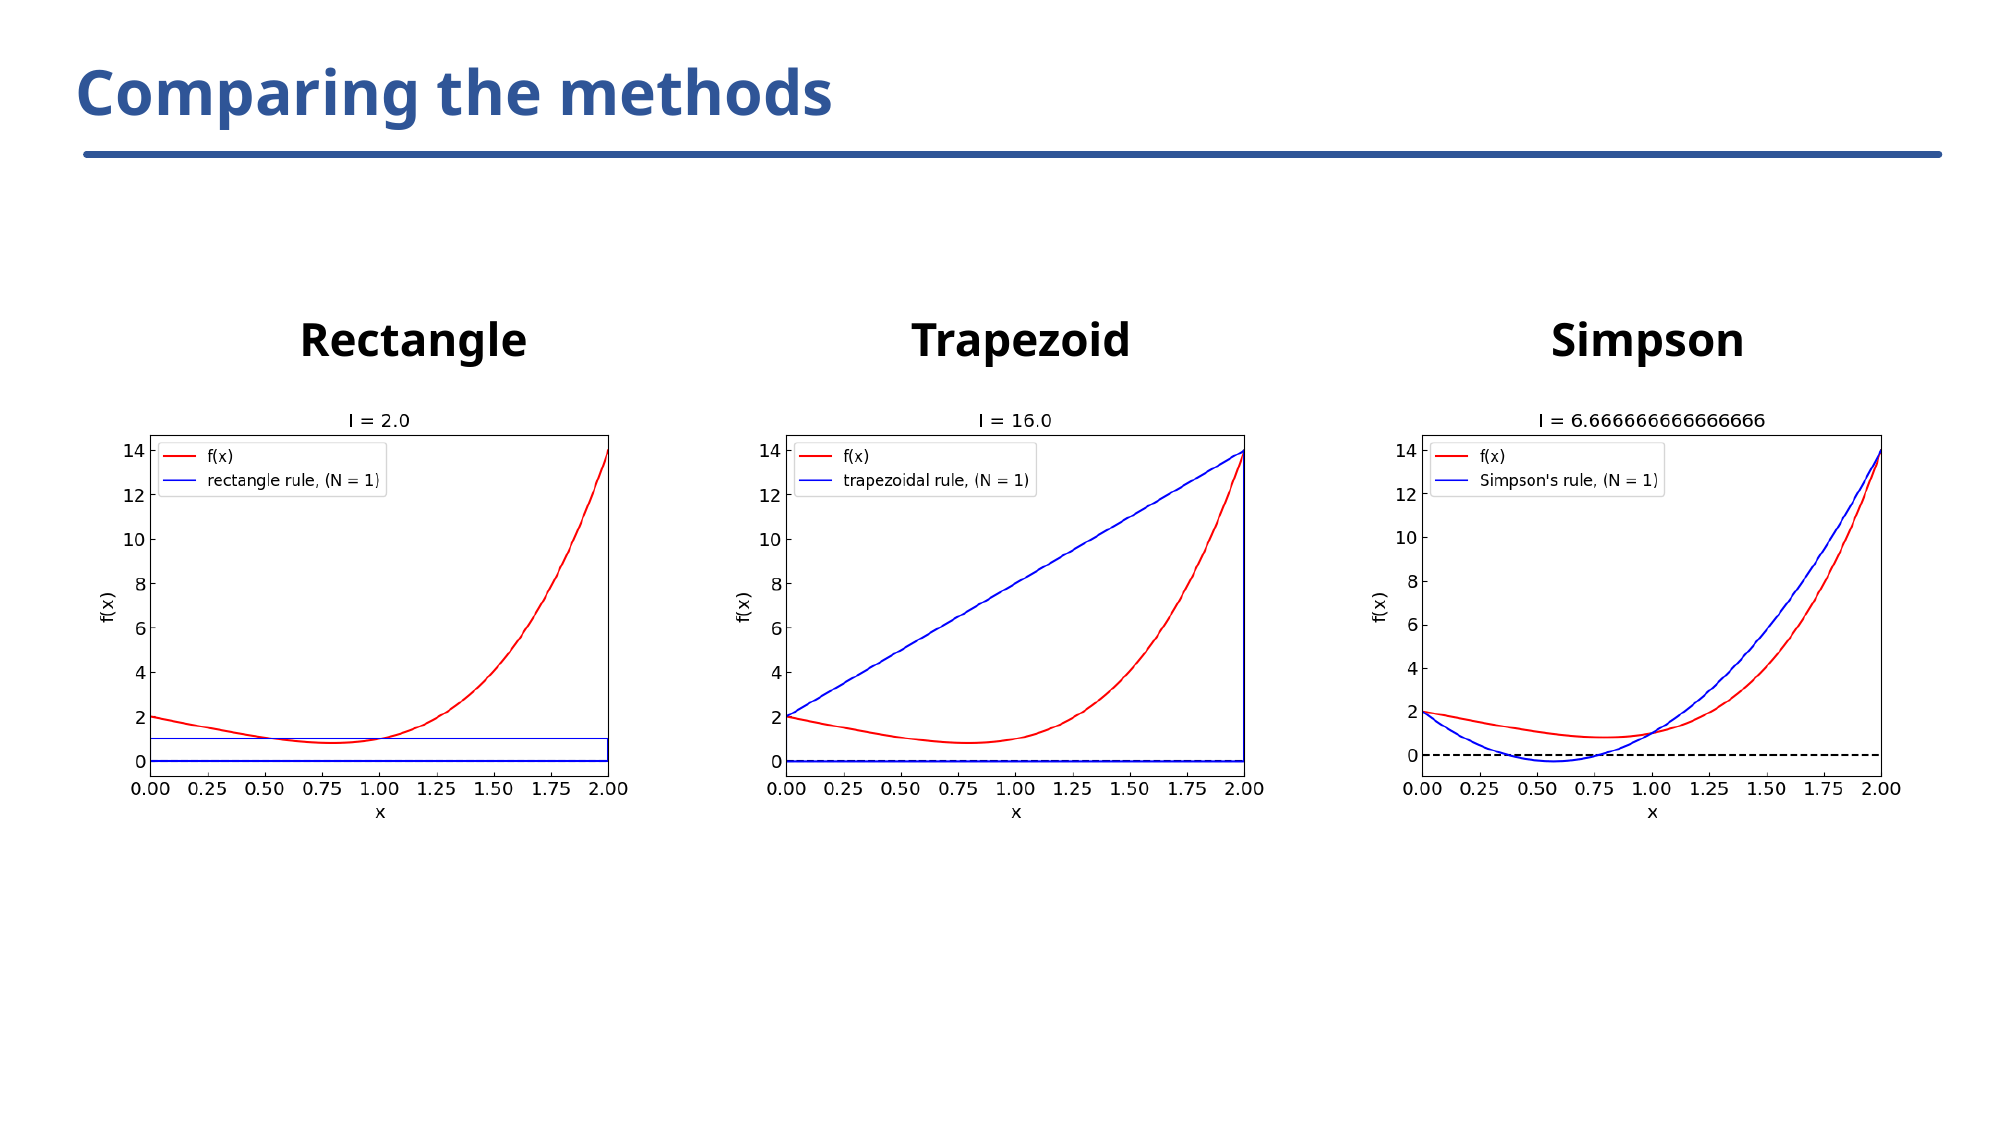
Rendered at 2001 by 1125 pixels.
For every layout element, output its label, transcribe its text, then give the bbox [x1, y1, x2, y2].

picture [1348, 381, 1940, 825]
picture [75, 381, 667, 825]
title Comparing the methods [60, 0, 1940, 192]
text_box Simpson [1536, 303, 1804, 374]
text_box Trapezoid [896, 303, 1164, 374]
picture [712, 381, 1303, 825]
text_box Rectangle [284, 303, 553, 374]
